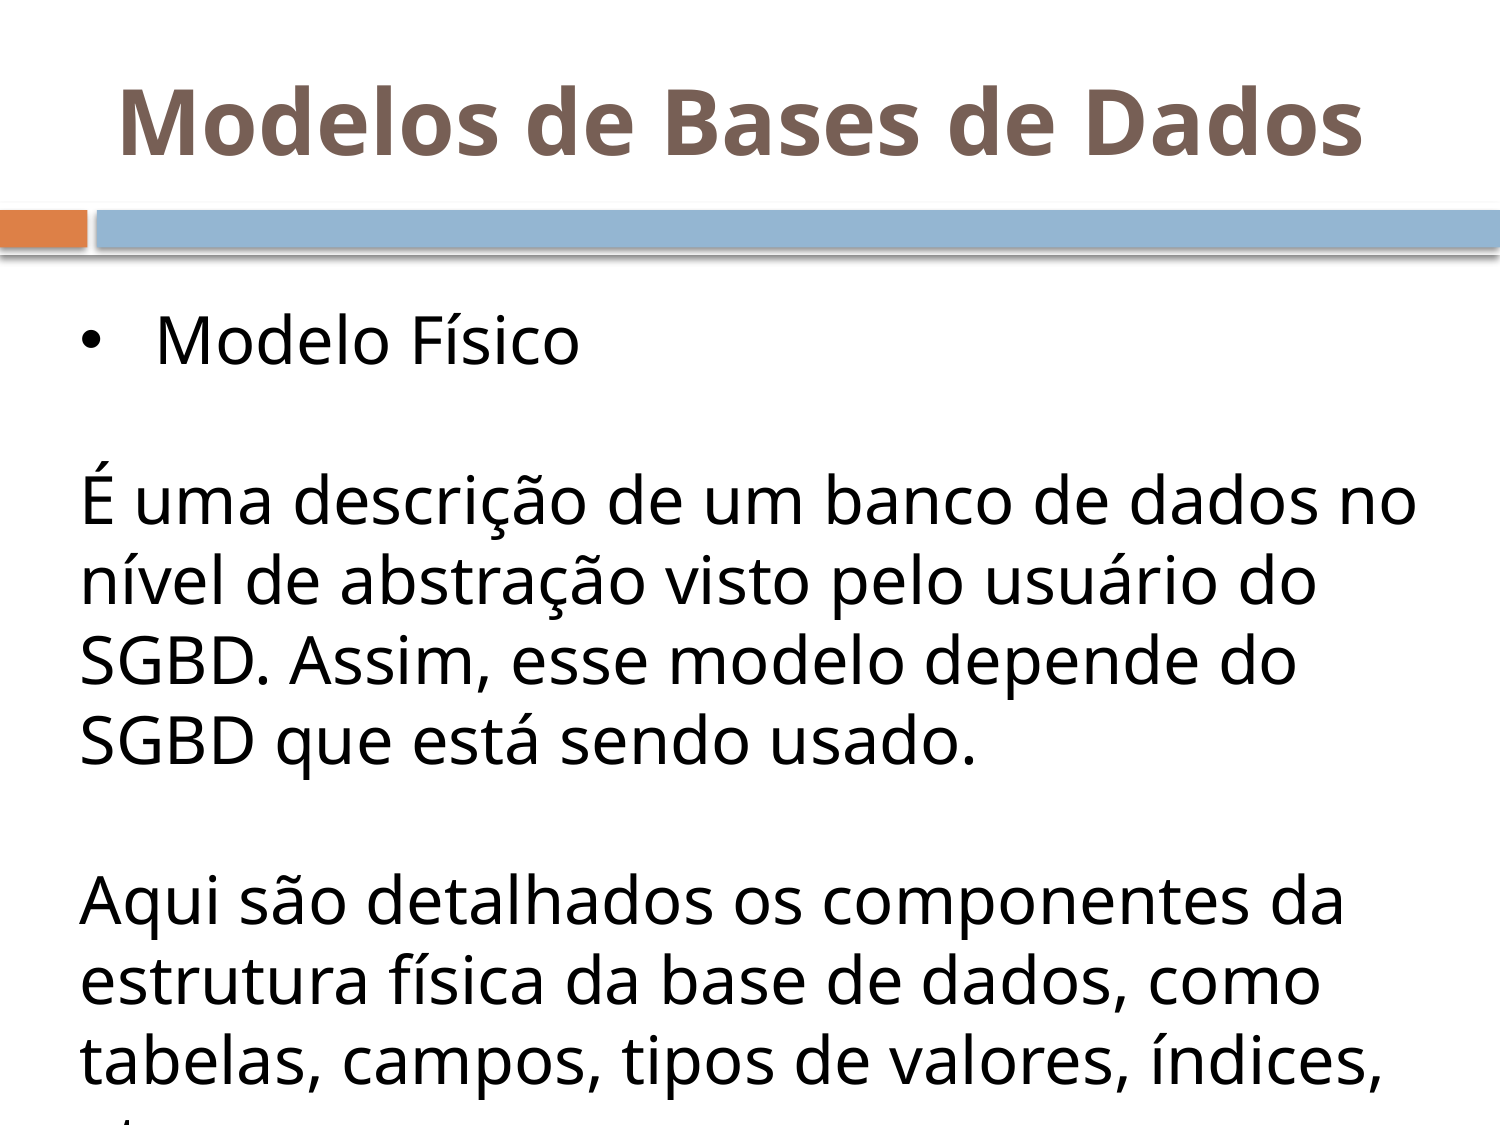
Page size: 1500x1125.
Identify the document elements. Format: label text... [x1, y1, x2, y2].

title Modelos de Bases de Dados [100, 37, 1438, 200]
text_box Modelo Físico É uma descrição de um banco de dados no nível de abstração visto pelo usuário do SGBD. Assim, esse modelo depende do SGBD que está sendo usado. Aqui são detalhados os componentes da estrutura física da base de dados, como tabelas, campos, tipos de valores, índices, etc. [64, 290, 1459, 1125]
